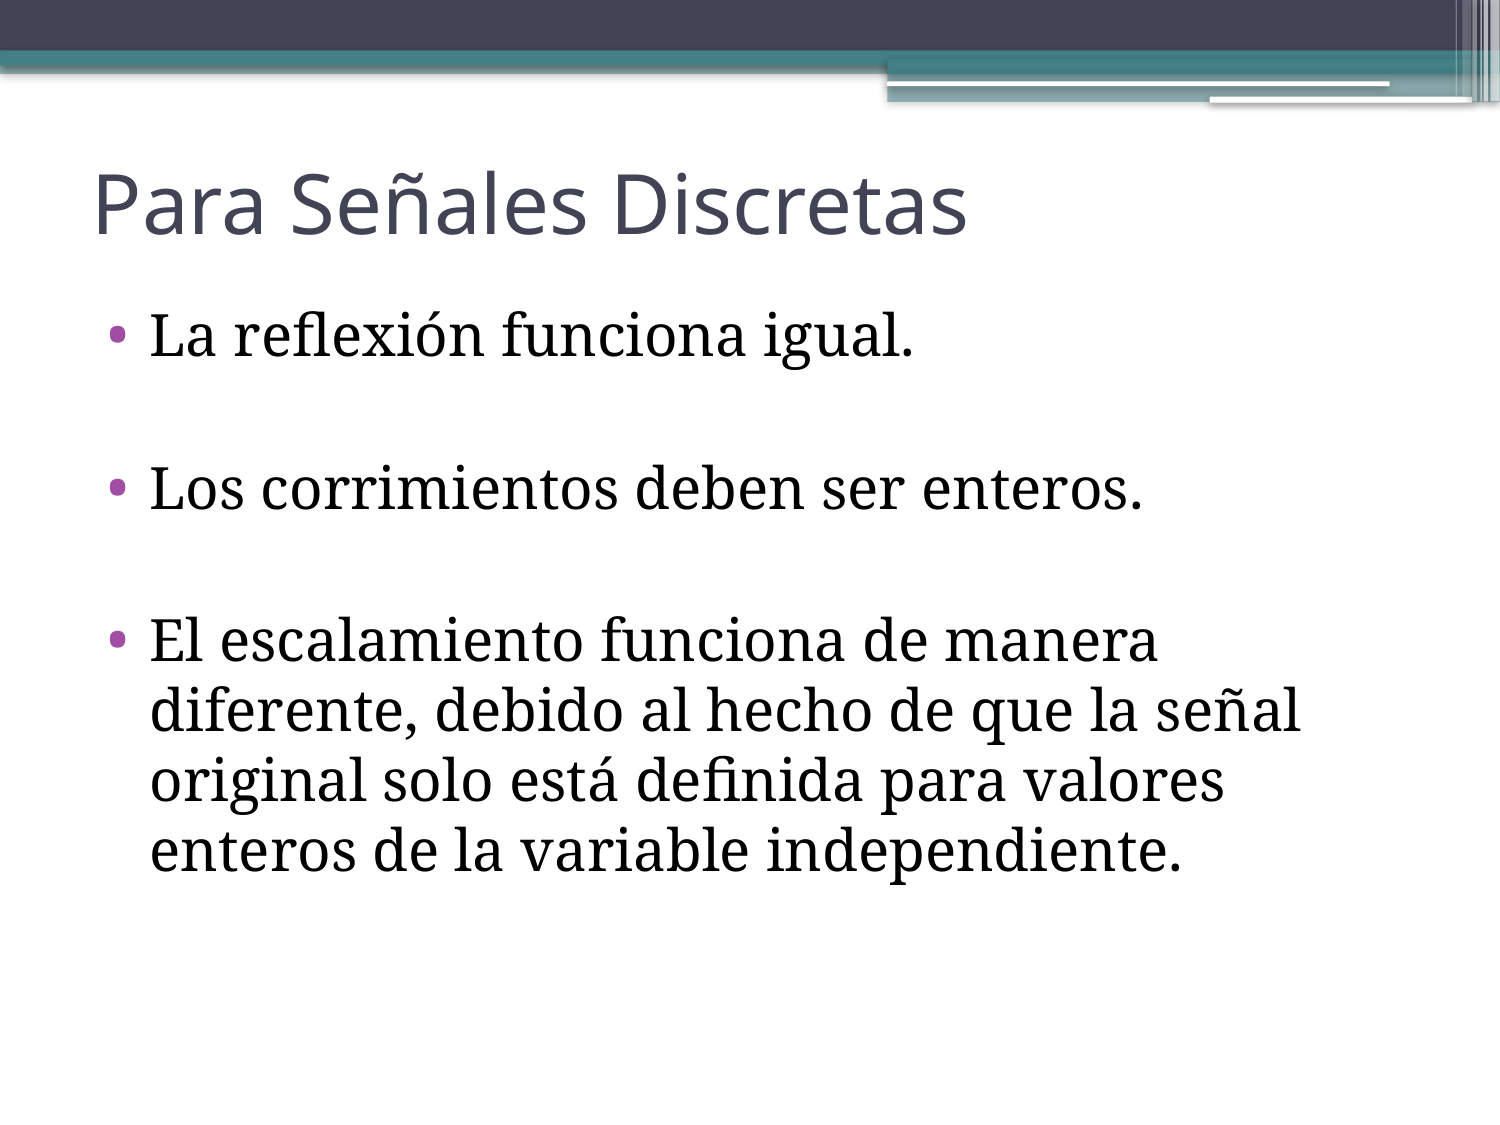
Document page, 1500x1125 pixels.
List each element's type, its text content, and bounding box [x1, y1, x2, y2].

title Para Señales Discretas [76, 113, 1428, 289]
list La reflexión funciona igual. Los corrimientos deben ser enteros. El escalamiento funciona de manera diferente, debido al hecho de que la señal original solo está definida para valores enteros de la variable independiente. [74, 290, 1426, 1079]
